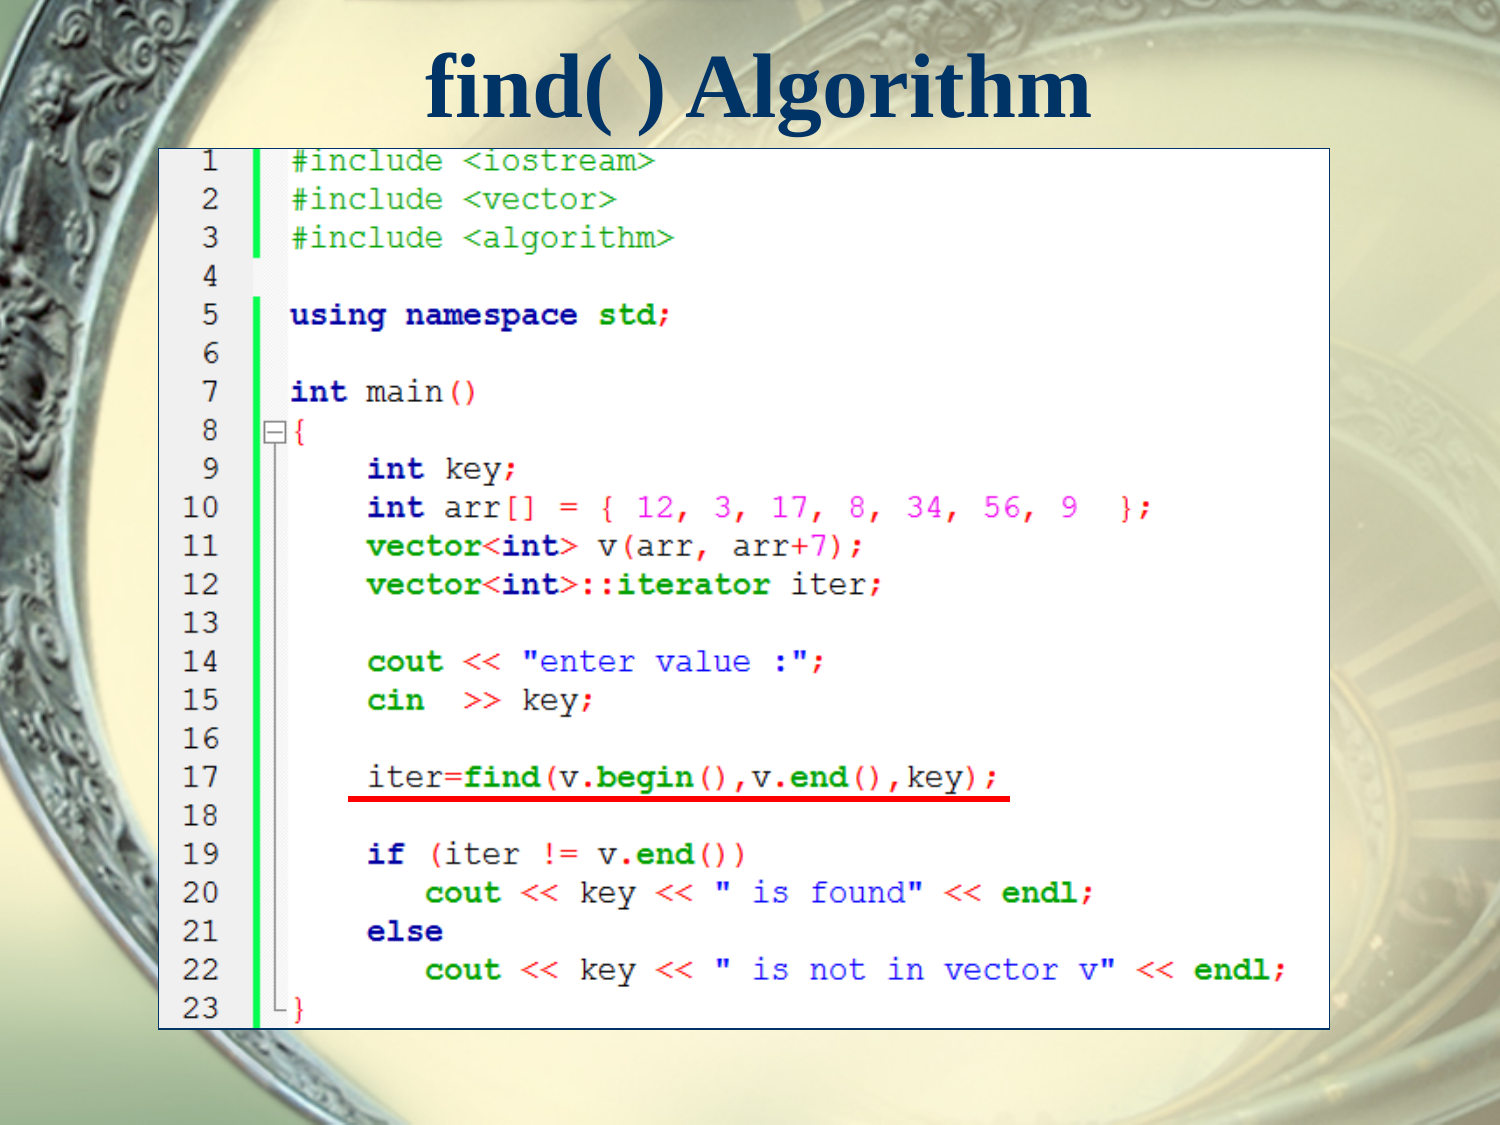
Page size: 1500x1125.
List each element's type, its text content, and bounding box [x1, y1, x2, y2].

picture [0, 0, 1500, 1125]
title find( ) Algorithm [159, 30, 1360, 169]
